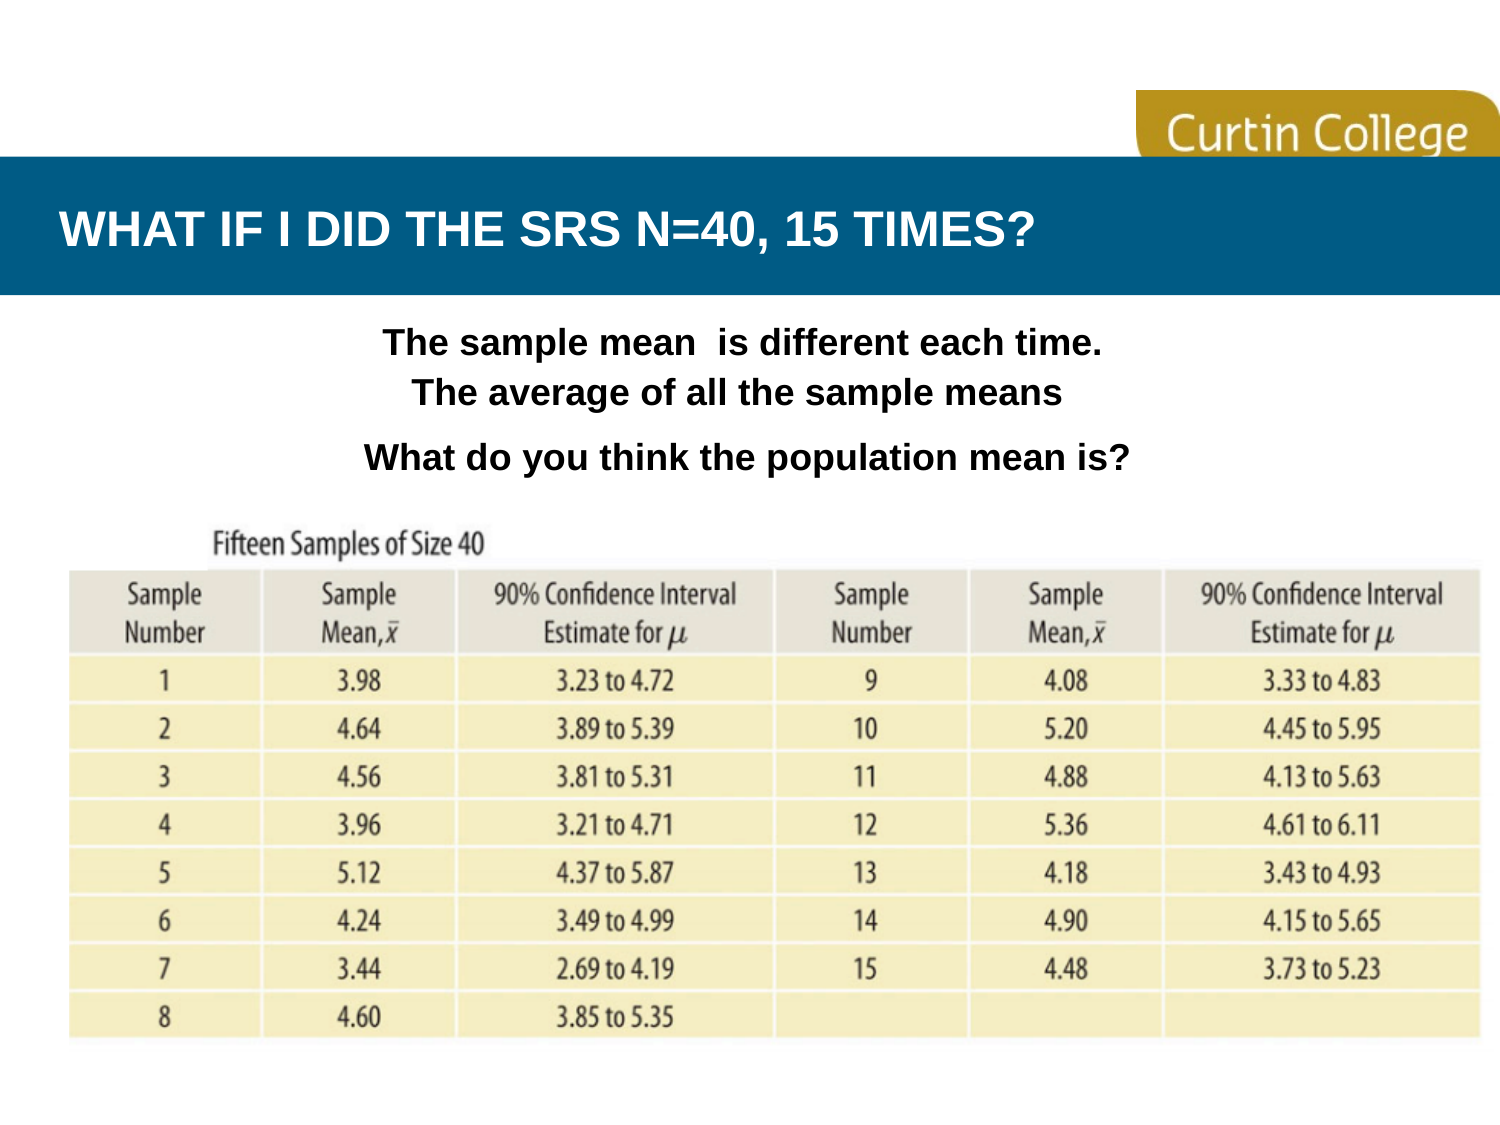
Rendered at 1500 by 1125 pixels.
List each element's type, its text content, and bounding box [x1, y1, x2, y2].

title What if I did the SRS n=40, 15 times? [0, 156, 1500, 296]
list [69, 485, 1497, 1067]
picture [1136, 90, 1500, 156]
